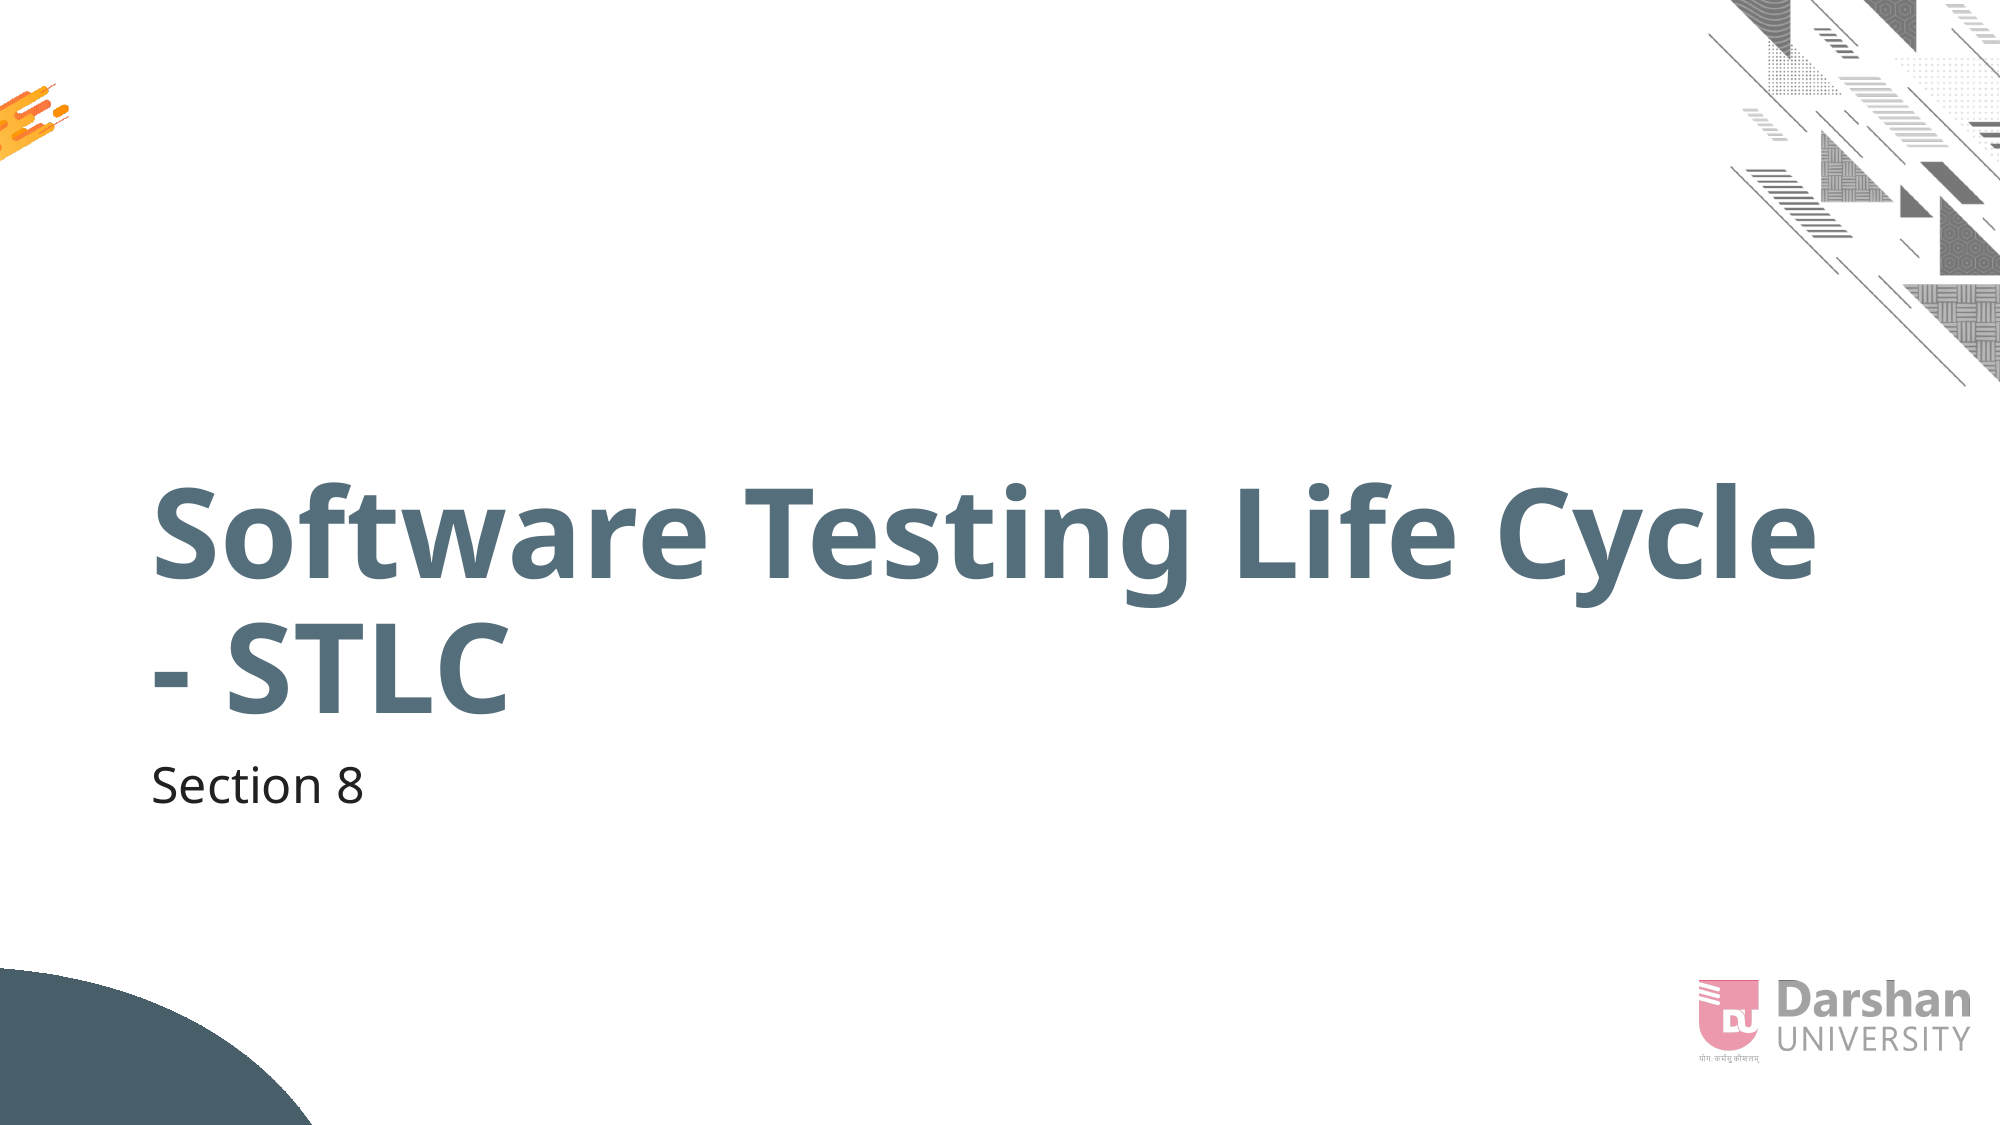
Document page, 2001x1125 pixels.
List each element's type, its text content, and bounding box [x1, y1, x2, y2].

picture [0, 65, 90, 193]
title Software Testing Life Cycle - STLC [136, 280, 1862, 749]
list Section 8 [136, 752, 1862, 999]
